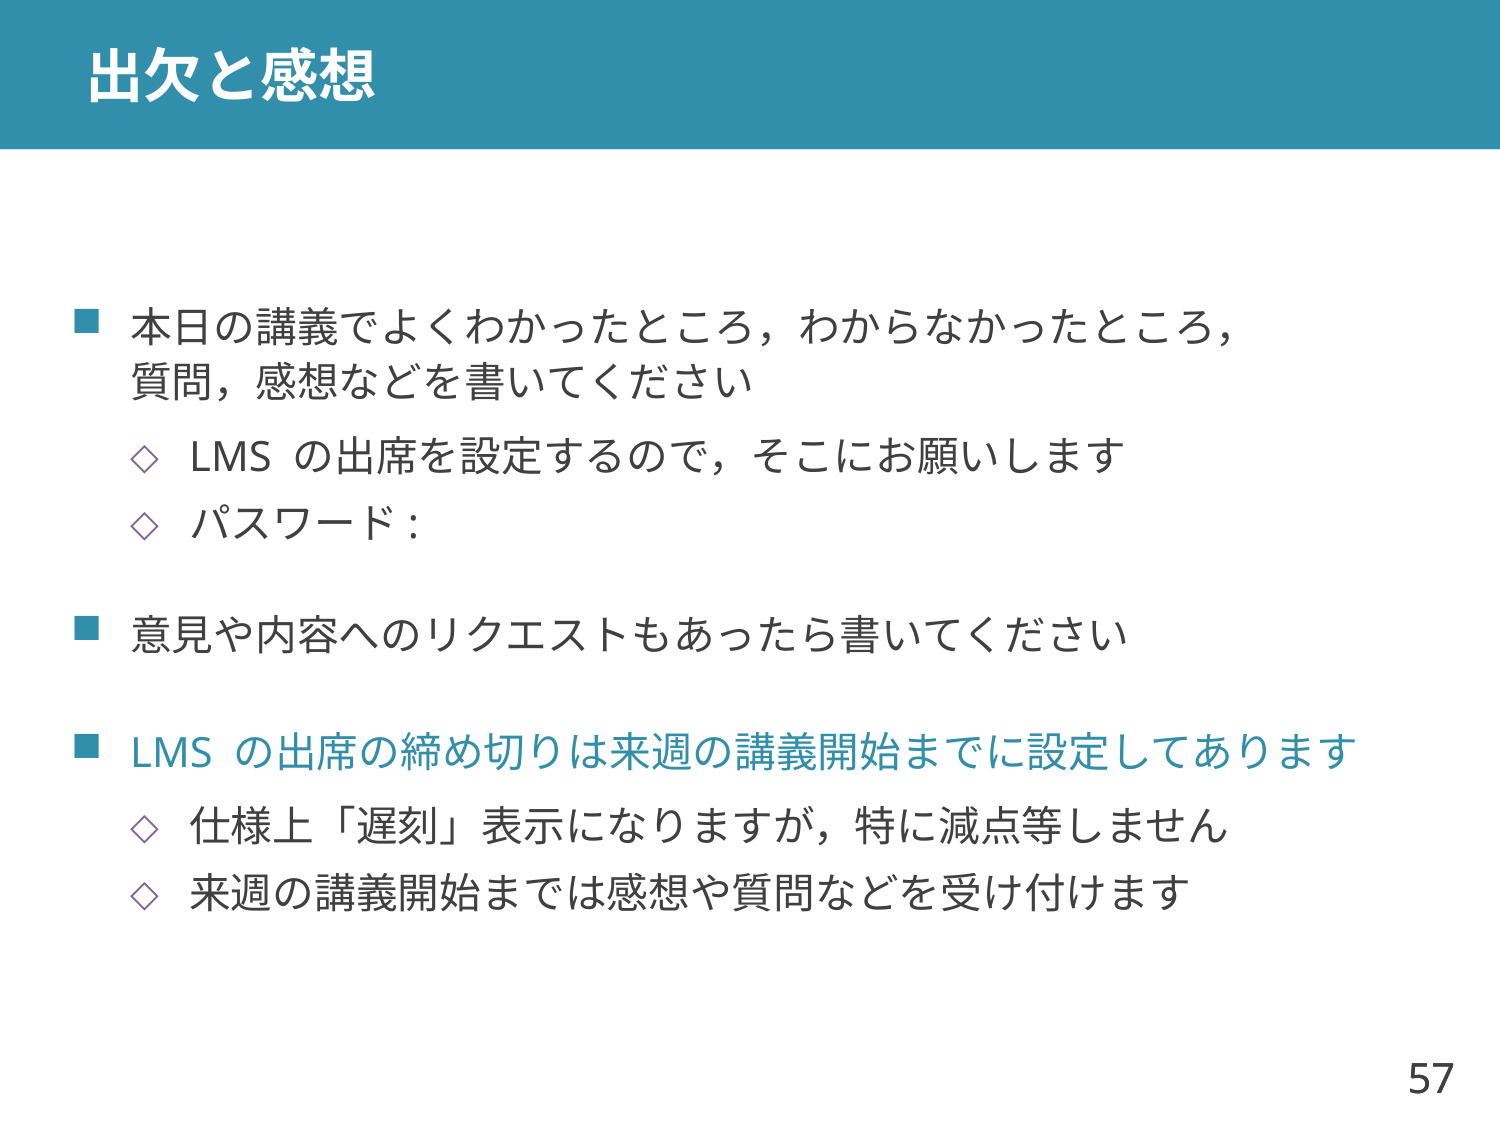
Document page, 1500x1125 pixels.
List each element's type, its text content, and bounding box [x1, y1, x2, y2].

title 出欠と感想 [70, 0, 1500, 150]
list 本日の講義でよくわかったところ，わからなかったところ， 質問，感想などを書いてください LMS の出席を設定するので，そこにお願いします パスワード: 意見や内容へのリクエストもあったら書いてください LMS の出席の締め切りは来週の講義開始までに設定してあります 仕様上「遅刻」表示になりますが，特に減点等しません 来週の講義開始までは感想や質問などを受け付けます [55, 178, 1456, 1036]
